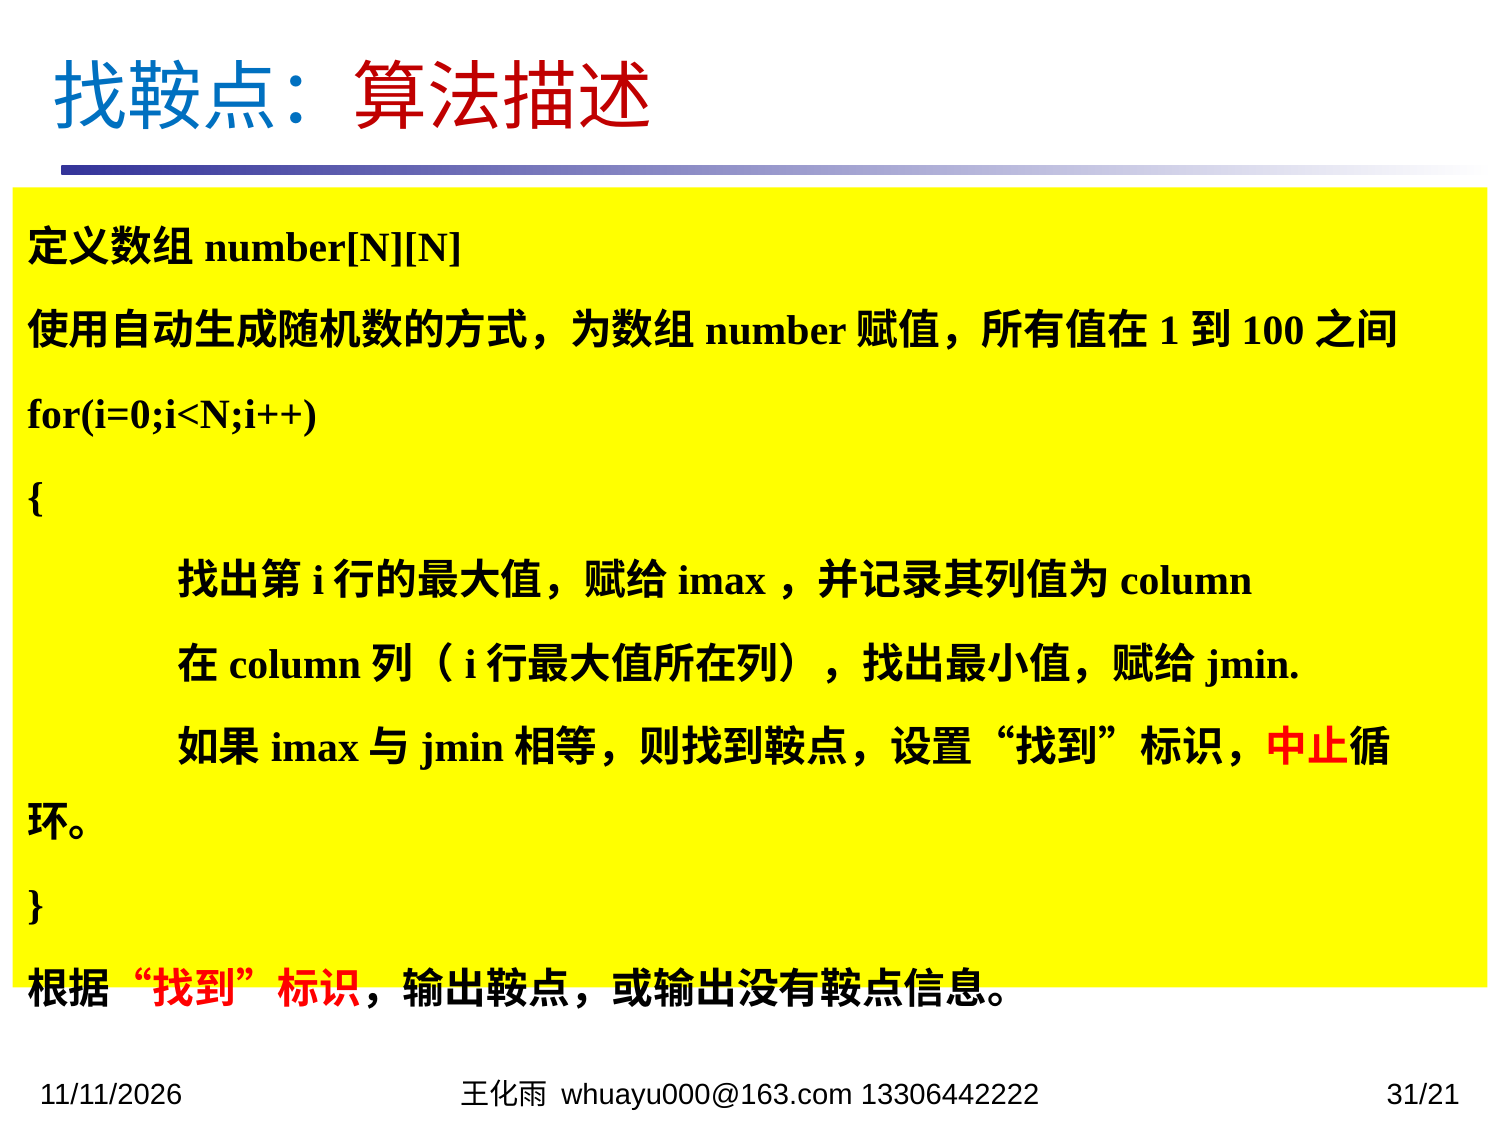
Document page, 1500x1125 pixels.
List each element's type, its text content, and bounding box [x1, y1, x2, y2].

text_box 找鞍点：算法描述 [37, 24, 1288, 163]
slide_number 31/21 [1187, 1074, 1476, 1103]
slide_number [24, 1074, 376, 1103]
footer 王化雨 whuayu000@163.com 13306442222 [387, 1074, 1113, 1103]
text_box 定义数组number[N][N] 使用自动生成随机数的方式，为数组number赋值，所有值在1到100之间 for(i=0;i<N;i++) { 找出第i行的最大值，赋给imax，并记录其列值为column 在column列（i行最大值所在列），找出最小值，赋给jmin. 如果imax与jmin相等，则找到鞍点，设置“找到”标识，中止循环。 } 根据“找到”标识，输出鞍点，或输出没有鞍点信息。 [12, 187, 1488, 988]
